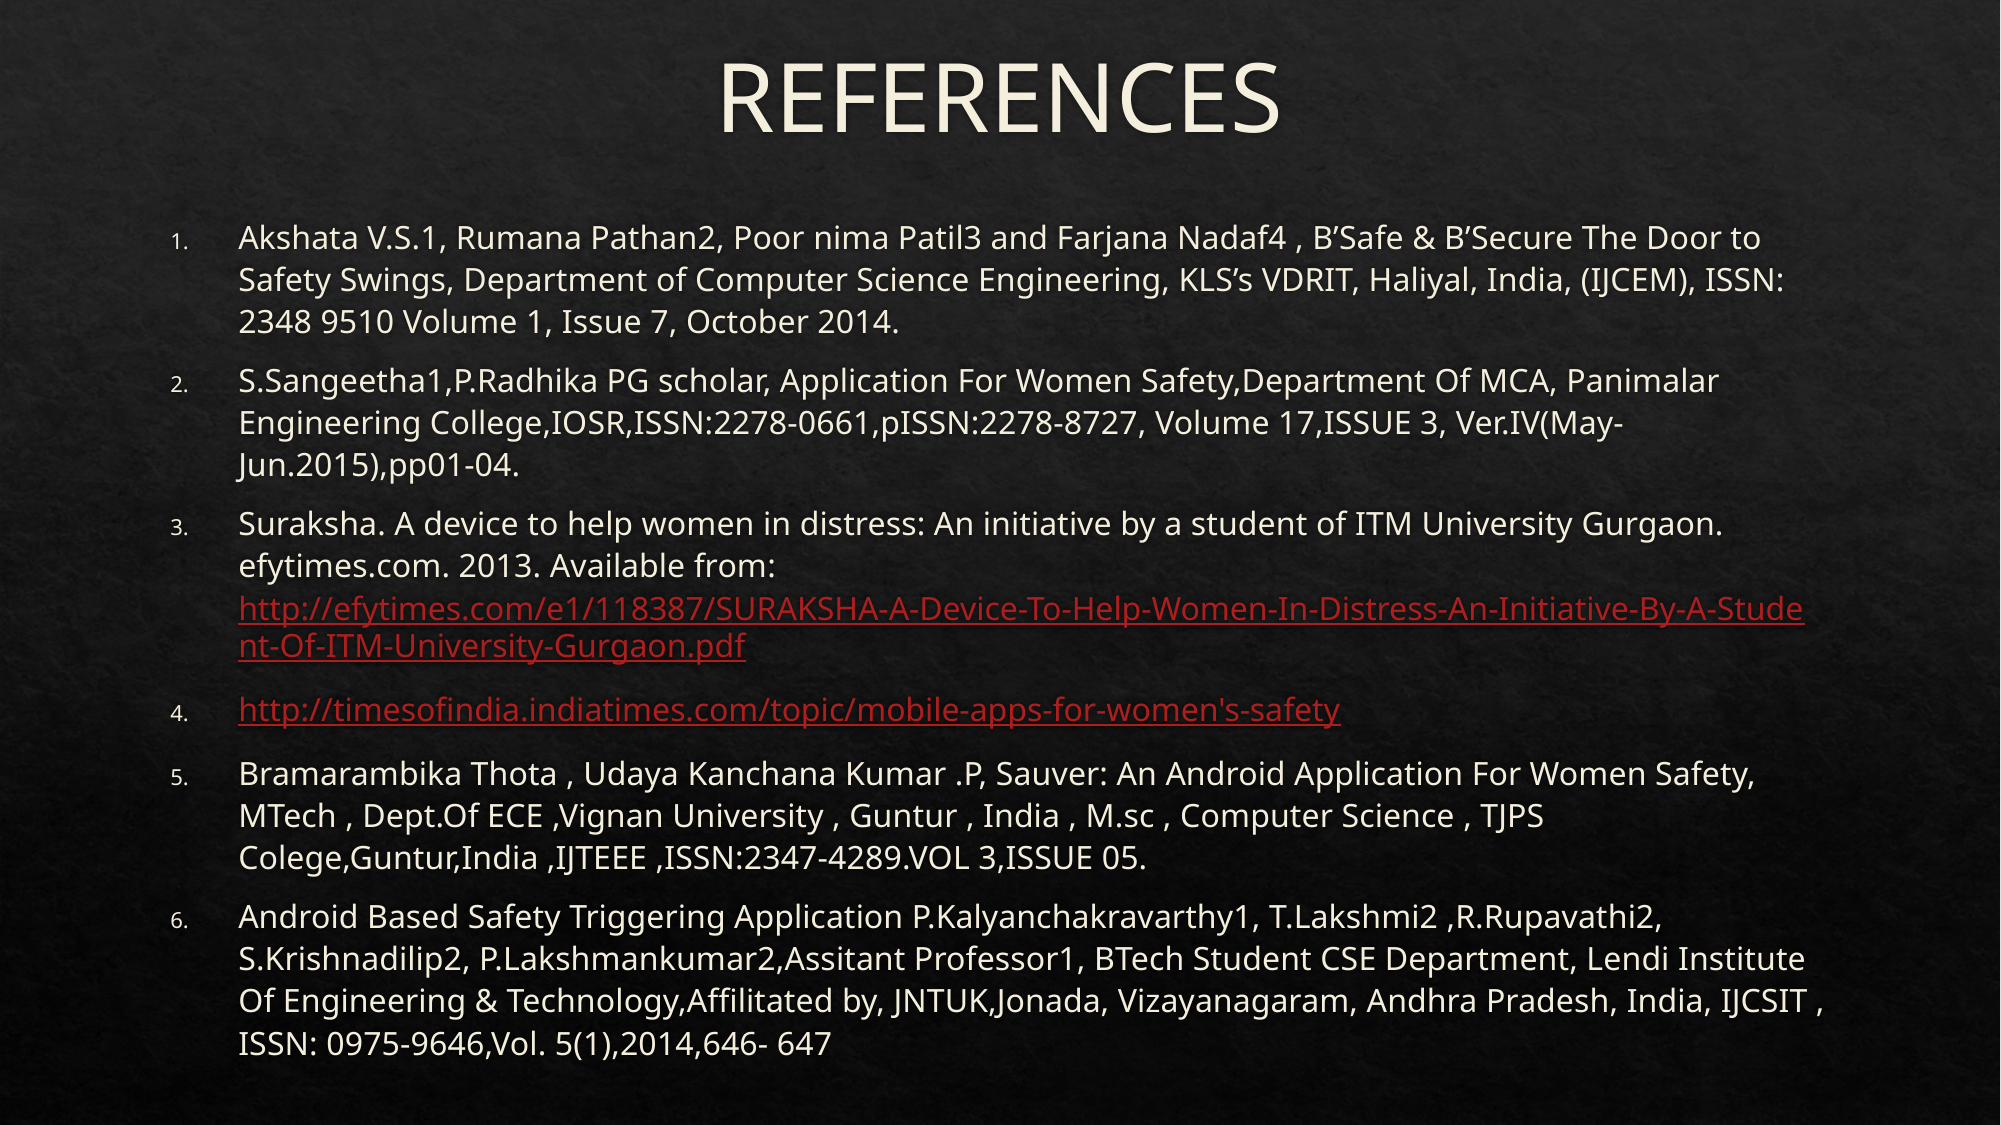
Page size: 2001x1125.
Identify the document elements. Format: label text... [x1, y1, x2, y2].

list Akshata V.S.1, Rumana Pathan2, Poor nima Patil3 and Farjana Nadaf4 , B’Safe & B’Secure The Door to Safety Swings, Department of Computer Science Engineering, KLS’s VDRIT, Haliyal, India, (IJCEM), ISSN: 2348 9510 Volume 1, Issue 7, October 2014. S.Sangeetha1,P.Radhika PG scholar, Application For Women Safety,Department Of MCA, Panimalar Engineering College,IOSR,ISSN:2278-0661,pISSN:2278-8727, Volume 17,ISSUE 3, Ver.IV(May-Jun.2015),pp01-04. Suraksha. A device to help women in distress: An initiative by a student of ITM University Gurgaon. efytimes.com. 2013. Available from: http://efytimes.com/e1/118387/SURAKSHA-A-Device-To-Help-Women-In-Distress-An-Initiative-By-A-Student-Of-ITM-University-Gurgaon.pdf http://timesofindia.indiatimes.com/topic/mobile-apps-for-women's-safety Bramarambika Thota , Udaya Kanchana Kumar .P, Sauver: An Android Application For Women Safety, MTech , Dept.Of ECE ,Vignan University , Guntur , India , M.sc , Computer Science , TJPS Colege,Guntur,India ,IJTEEE ,ISSN:2347-4289.VOL 3,ISSUE 05. Android Based Safety Triggering Application P.Kalyanchakravarthy1, T.Lakshmi2 ,R.Rupavathi2, S.Krishnadilip2, P.Lakshmankumar2,Assitant Professor1, BTech Student CSE Department, Lendi Institute Of Engineering & Technology,Affilitated by, JNTUK,Jonada, Vizayanagaram, Andhra Pradesh, India, IJCSIT , ISSN: 0975-9646,Vol. 5(1),2014,646- 647 [149, 205, 1849, 1043]
title REFERENCES [149, 40, 1849, 162]
